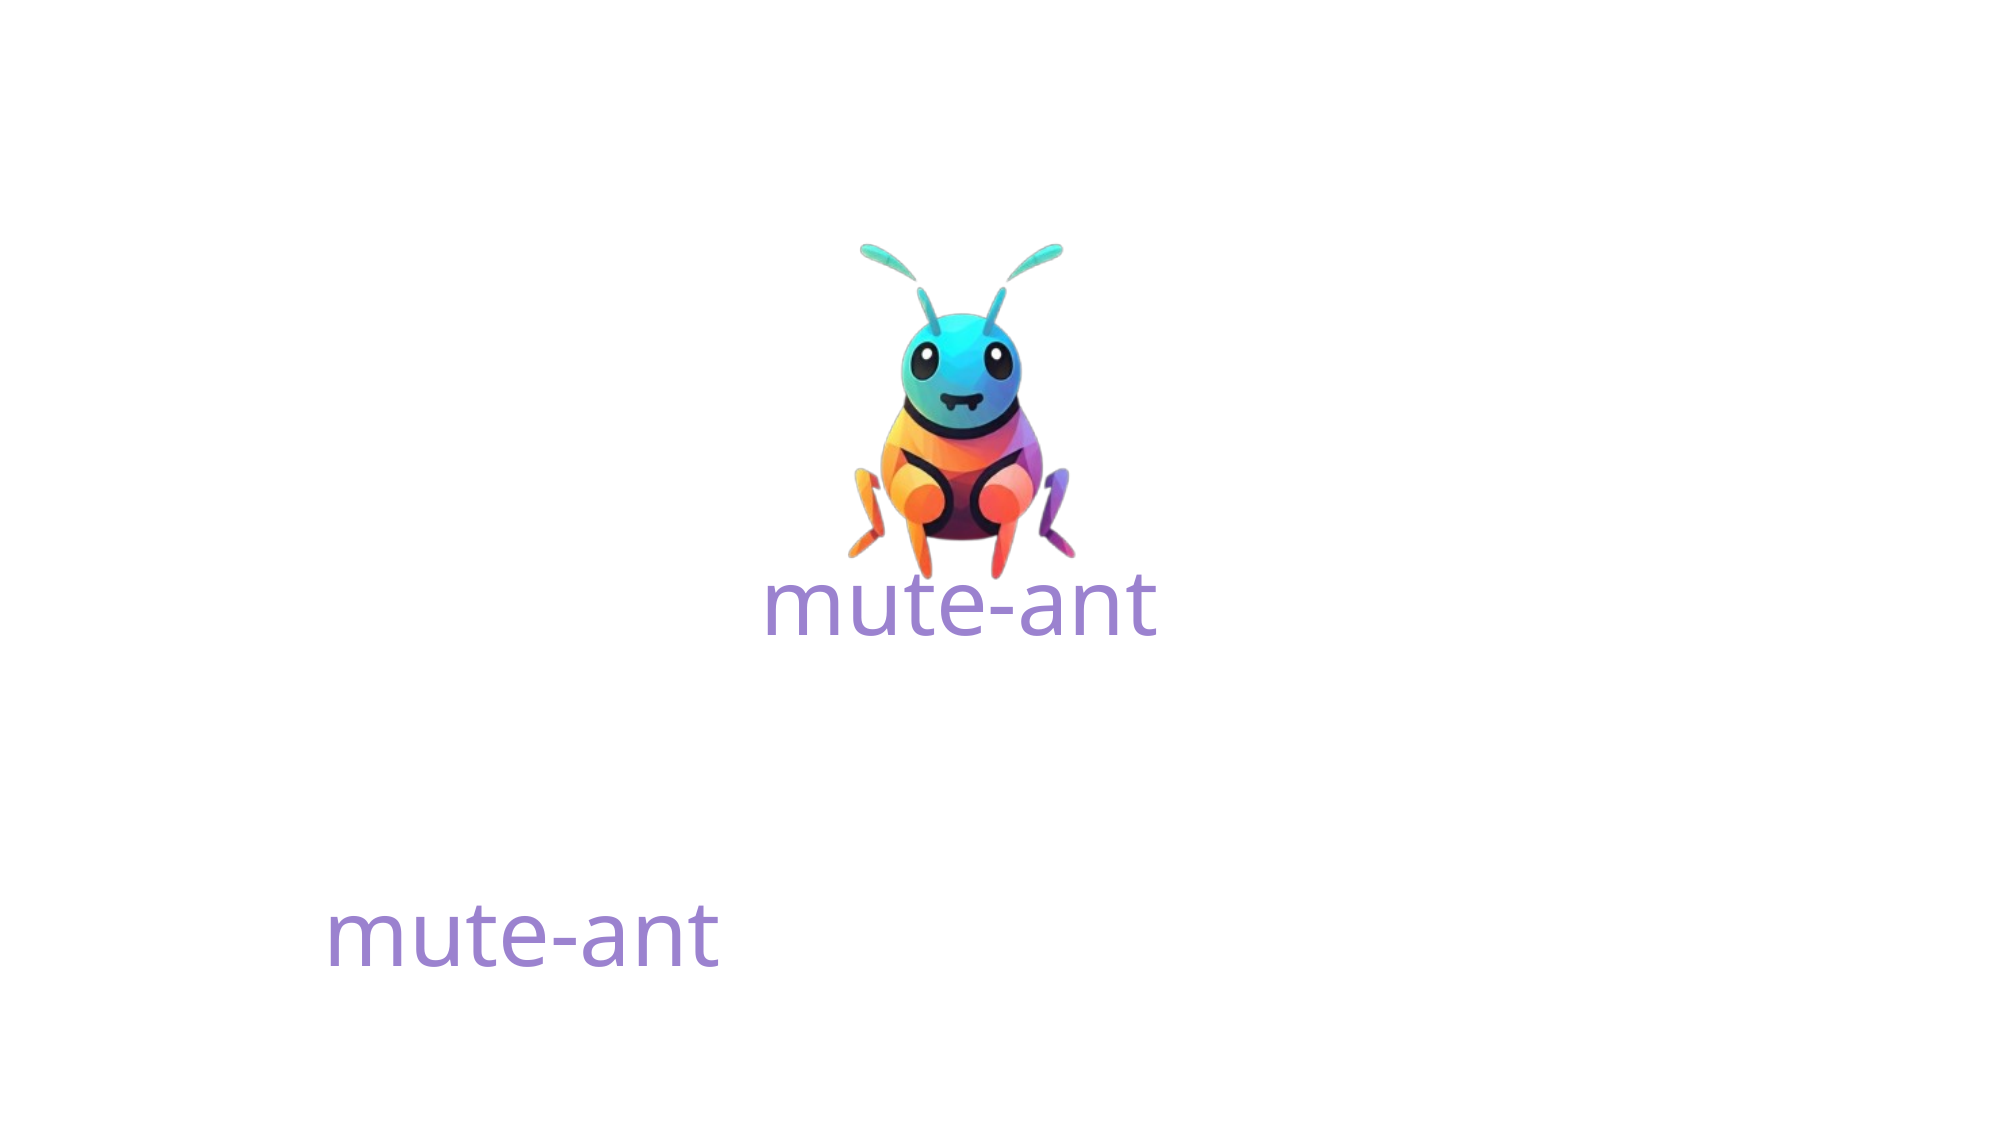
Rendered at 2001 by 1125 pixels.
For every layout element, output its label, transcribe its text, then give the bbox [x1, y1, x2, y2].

text_box mute-ant [323, 874, 722, 985]
picture [624, 74, 1300, 750]
